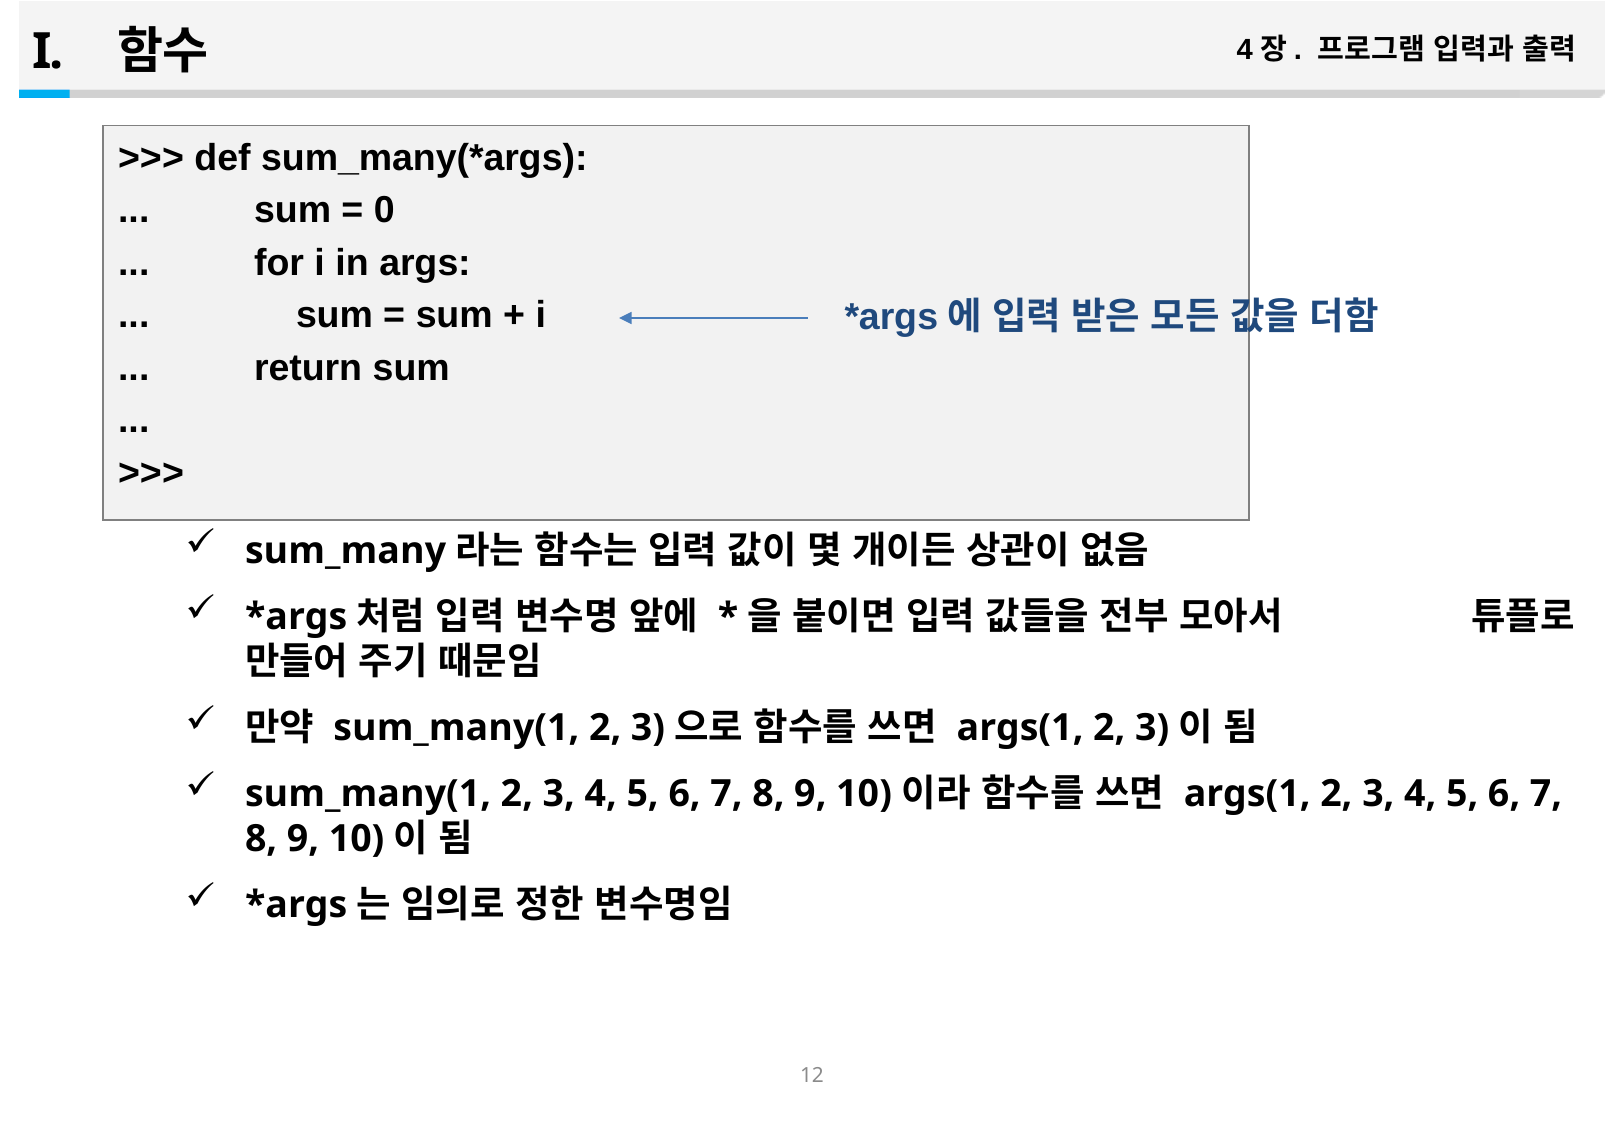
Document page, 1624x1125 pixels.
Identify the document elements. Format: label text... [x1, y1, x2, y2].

text_box *args에 입력 받은 모든 값을 더함 [829, 284, 1395, 344]
slide_number 11 [622, 1045, 1002, 1106]
text_box 4장. 프로그램 입력과 출력 [1221, 22, 1592, 73]
text_box sum_many라는 함수는 입력 값이 몇 개이든 상관이 없음 *args처럼 입력 변수명 앞에 *을 붙이면 입력 값들을 전부 모아서 튜플로 만들어 주기 때문임 만약 sum_many(1, 2, 3)으로 함수를 쓰면 args(1, 2, 3)이 됨 sum_many(1, 2, 3, 4, 5, 6, 7, 8, 9, 10)이라 함수를 쓰면 args(1, 2, 3, 4, 5, 6, 7, 8, 9, 10)이 됨 *args는 임의로 정한 변수명임 [20, 123, 1602, 933]
text_box >>> def sum_many(*args): ... sum = 0 ... for i in args: ... sum = sum + i ... return sum ... >>> [103, 125, 1250, 520]
list 함수 [17, 11, 1167, 85]
picture [19, 1, 1605, 98]
